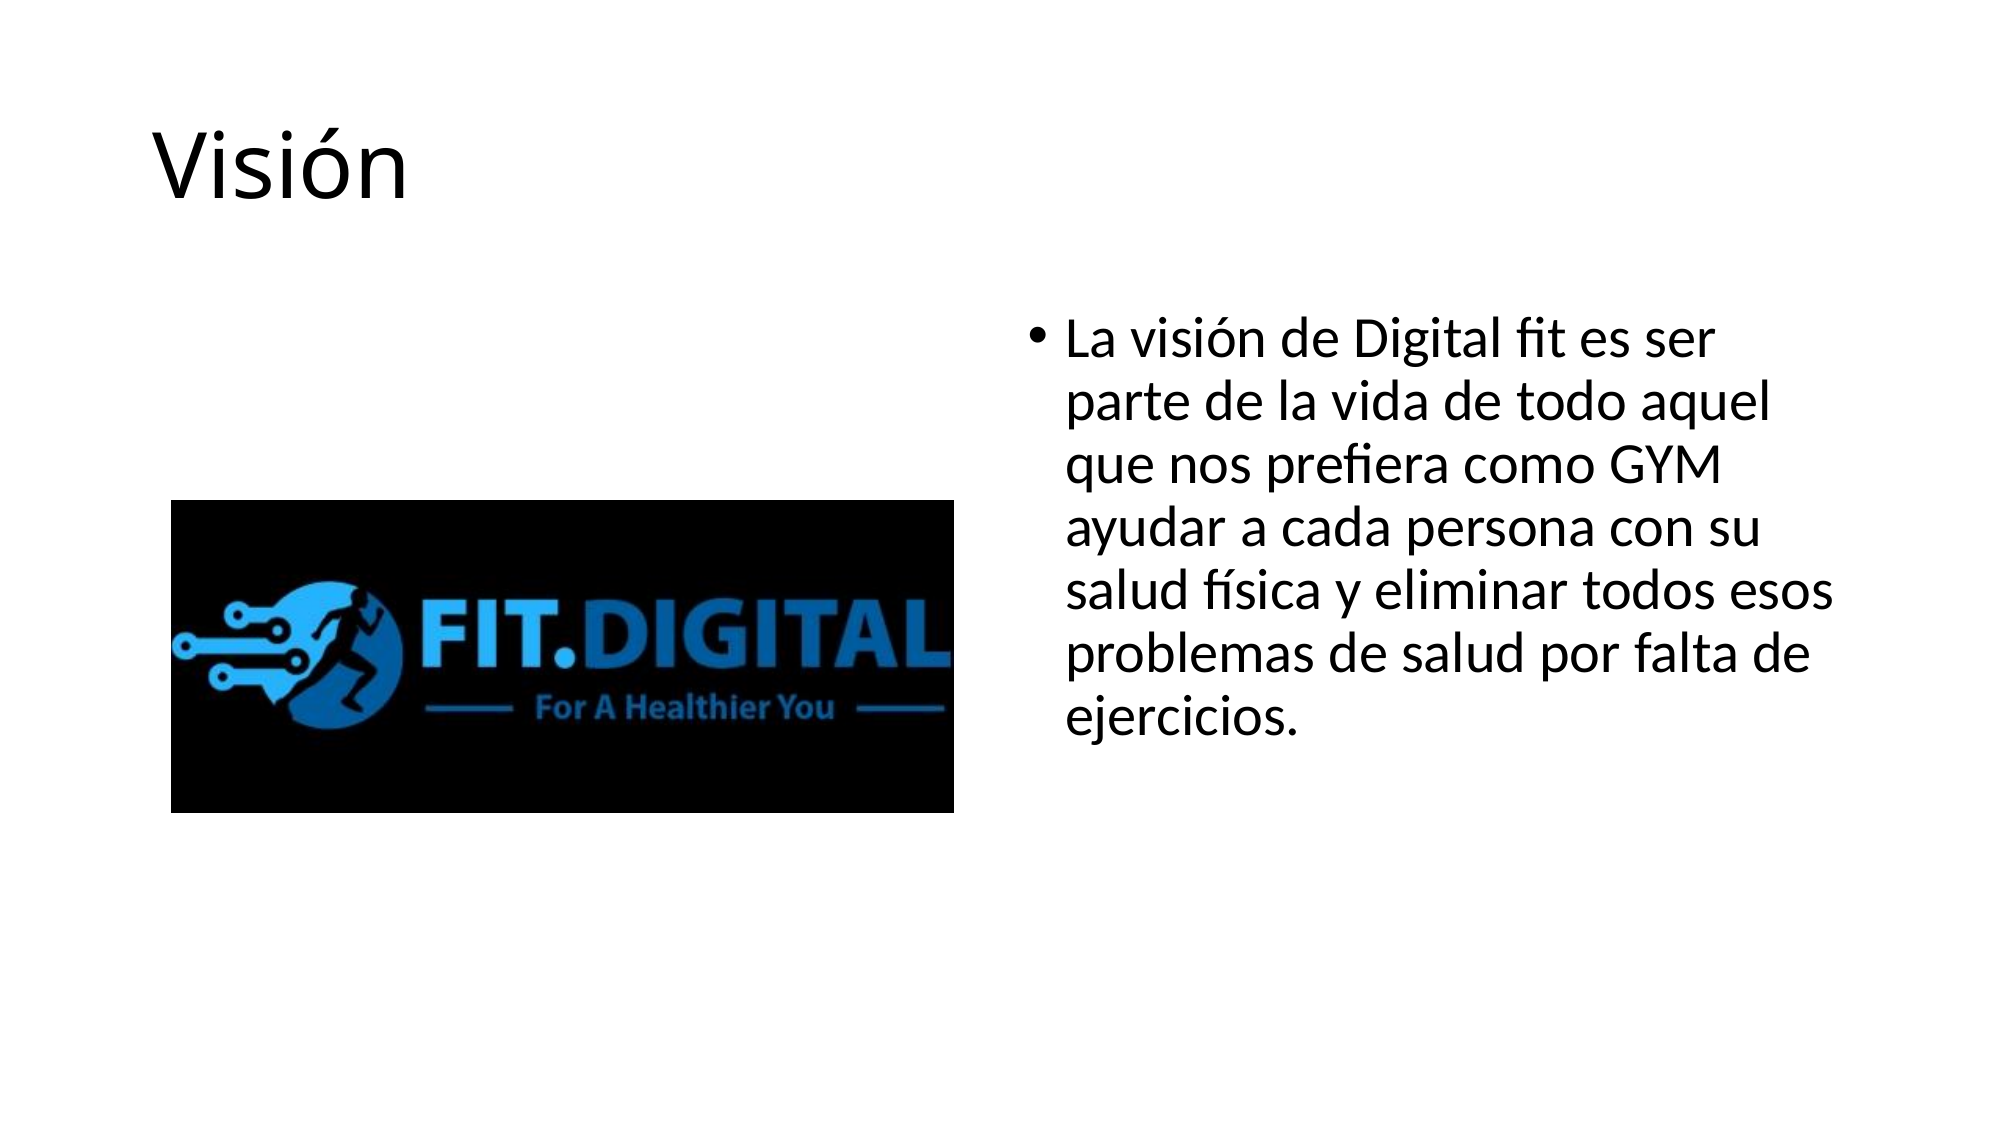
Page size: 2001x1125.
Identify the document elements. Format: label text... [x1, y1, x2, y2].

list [171, 500, 954, 813]
title Visión [137, 59, 1863, 278]
list La visión de Digital fit es ser parte de la vida de todo aquel que nos prefiera como GYM ayudar a cada persona con su salud física y eliminar todos esos problemas de salud por falta de ejercicios. [1012, 299, 1863, 1014]
